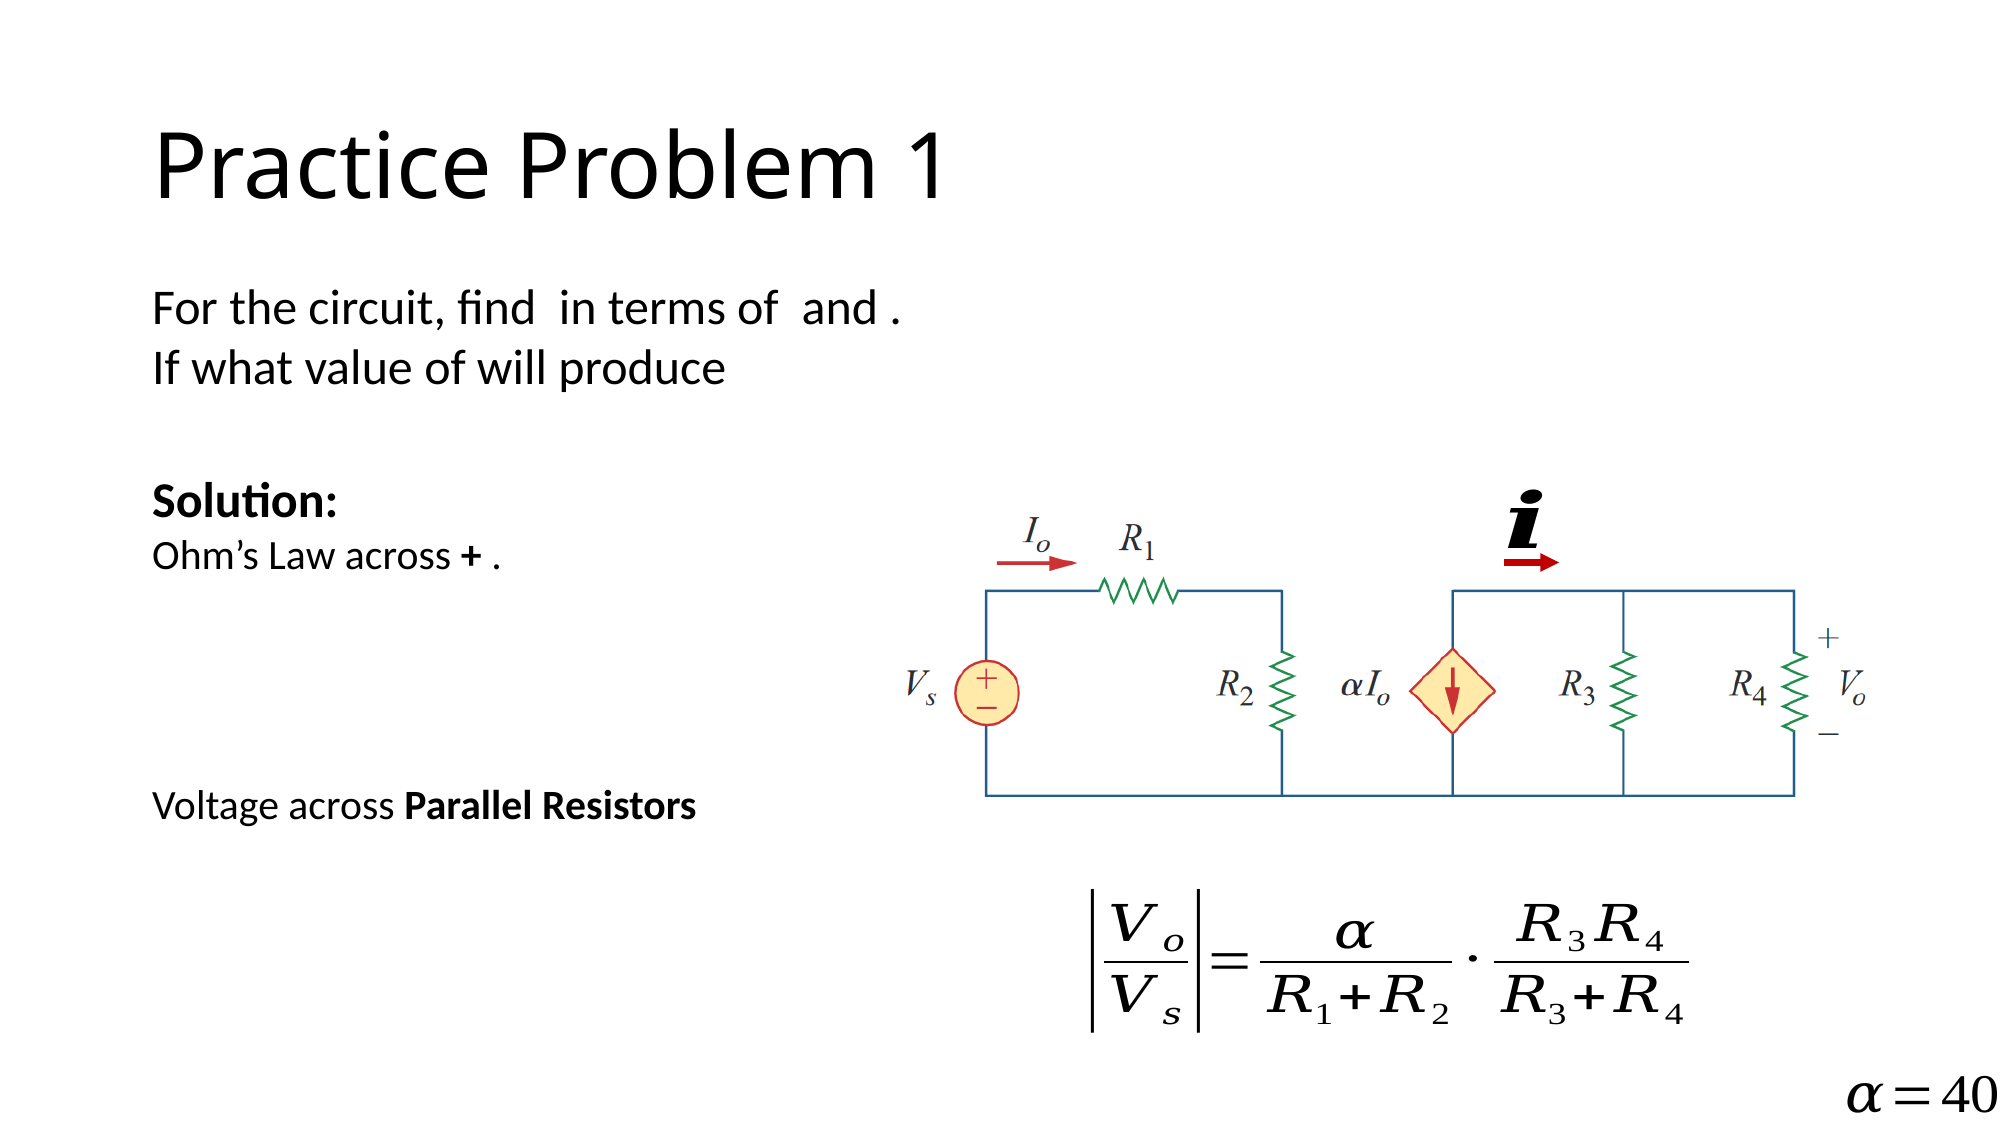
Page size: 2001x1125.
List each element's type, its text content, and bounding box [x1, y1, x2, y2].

title Practice Problem 1 [137, 59, 1863, 278]
picture [1688, 484, 1900, 810]
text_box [999, 474, 1688, 857]
picture [871, 484, 999, 810]
